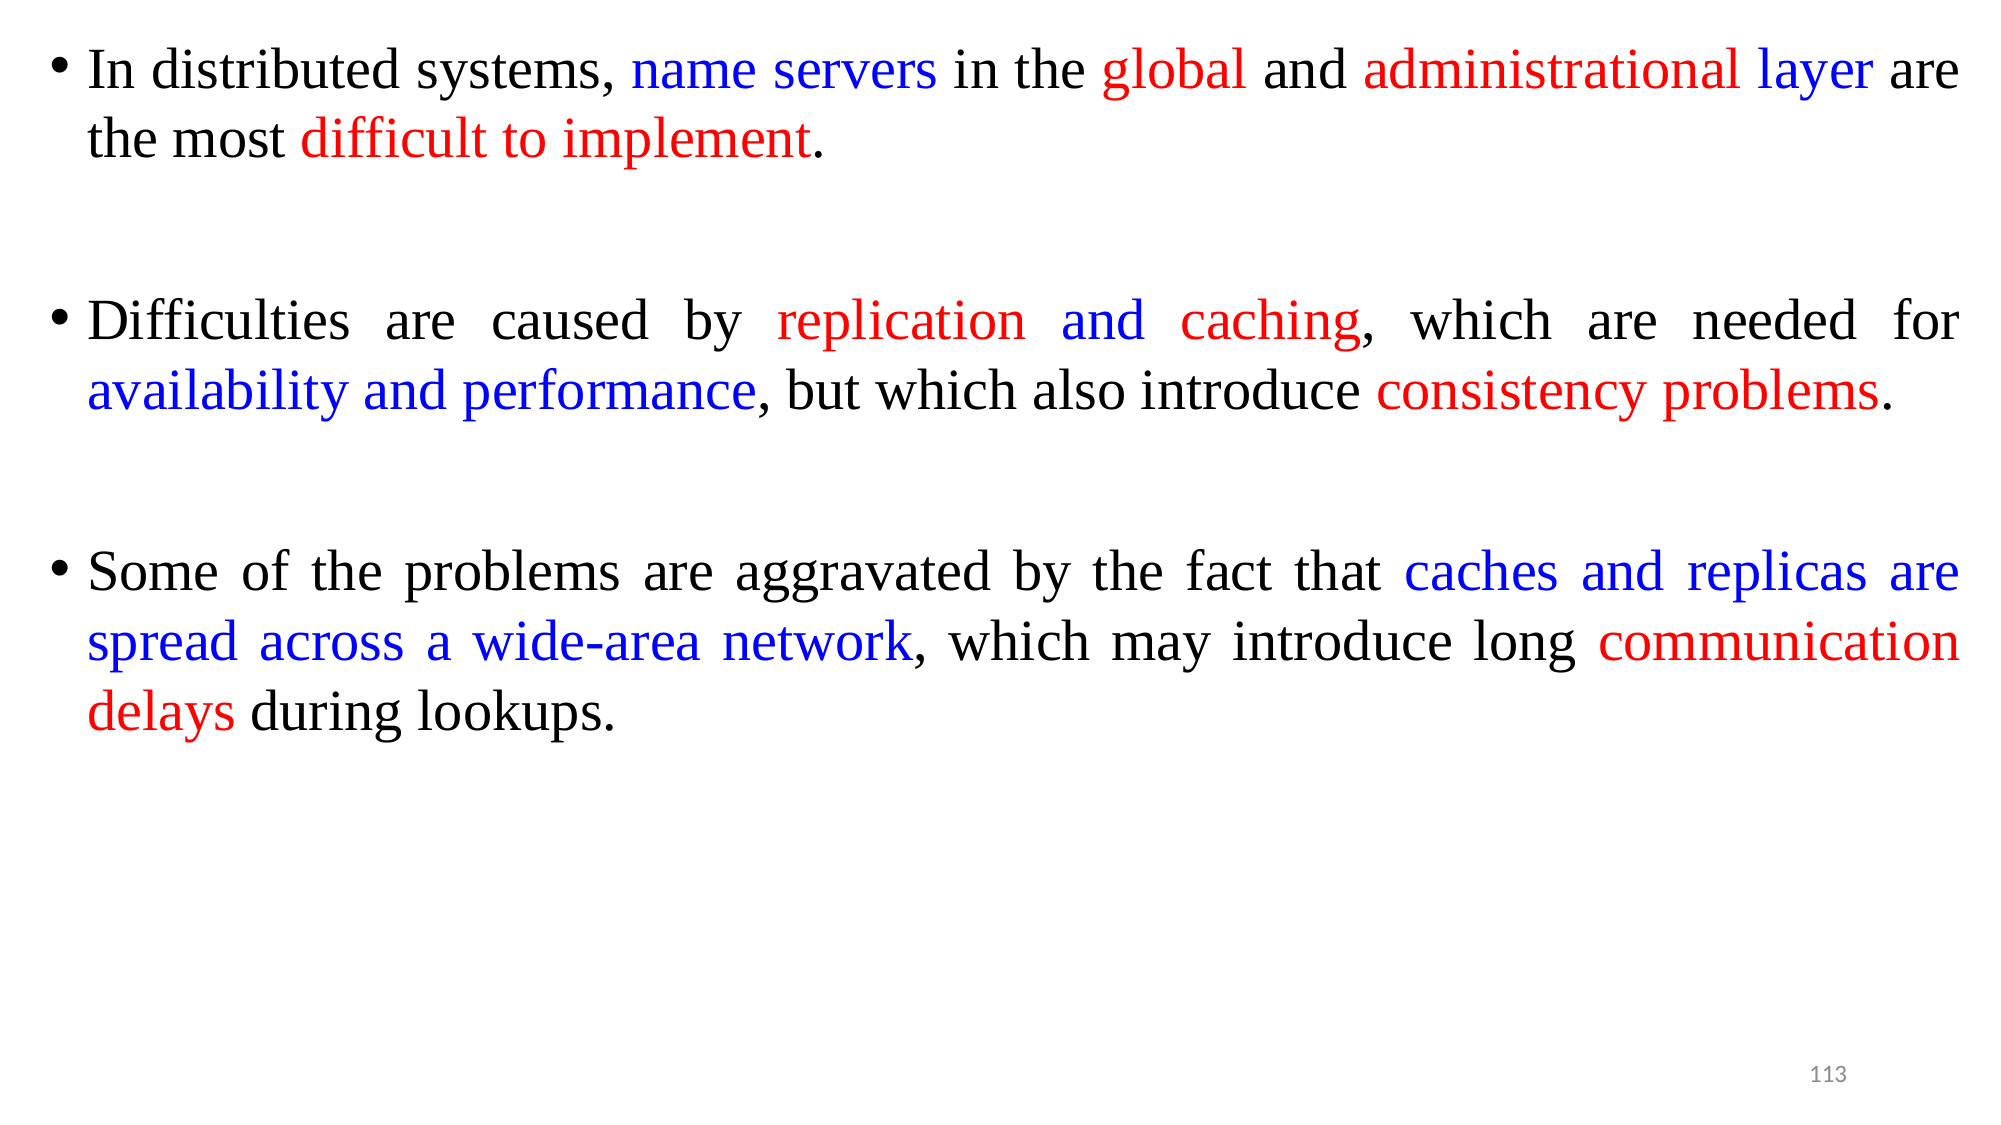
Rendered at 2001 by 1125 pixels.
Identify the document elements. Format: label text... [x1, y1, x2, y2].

list In distributed systems, name servers in the global and administrational layer are the most difficult to implement. Difficulties are caused by replication and caching, which are needed for availability and performance, but which also introduce consistency problems. Some of the problems are aggravated by the fact that caches and replicas are spread across a wide-area network, which may introduce long communication delays during lookups. [34, 22, 1976, 1103]
slide_number 113 [1412, 1042, 1863, 1103]
